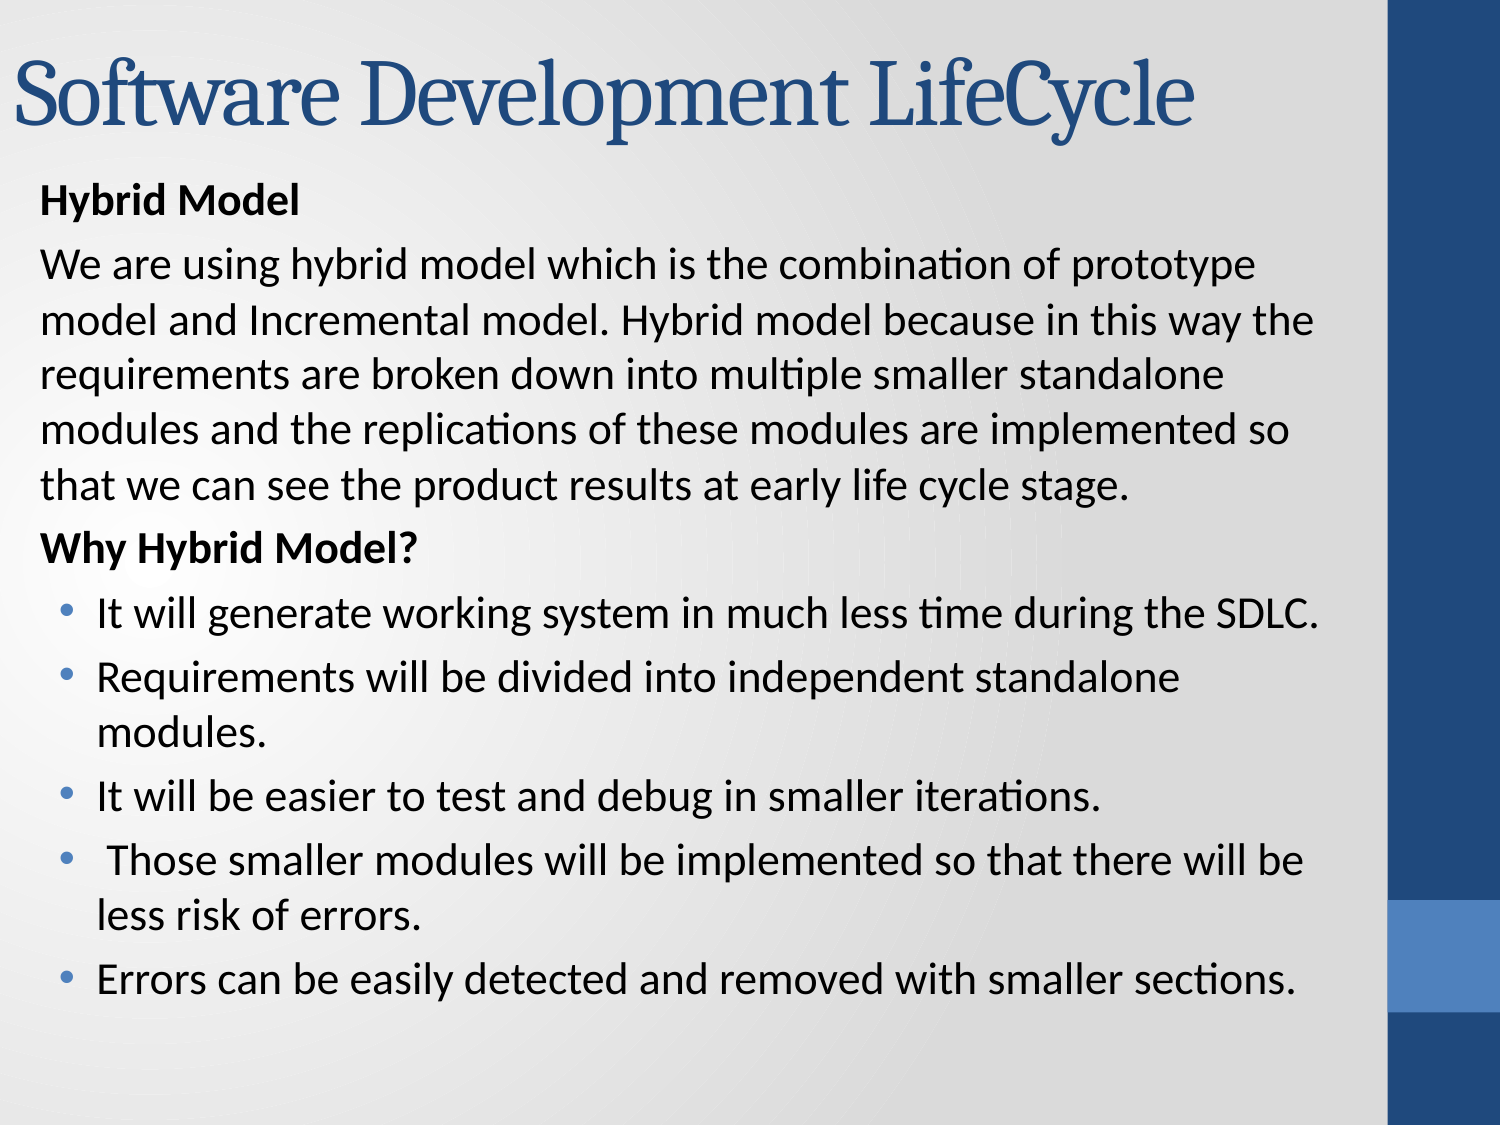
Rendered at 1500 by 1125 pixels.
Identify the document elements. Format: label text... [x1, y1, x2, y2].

list Hybrid Model We are using hybrid model which is the combination of prototype model and Incremental model. Hybrid model because in this way the requirements are broken down into multiple smaller standalone modules and the replications of these modules are implemented so that we can see the product results at early life cycle stage. Why Hybrid Model? It will generate working system in much less time during the SDLC. Requirements will be divided into independent standalone modules. It will be easier to test and debug in smaller iterations. Those smaller modules will be implemented so that there will be less risk of errors. Errors can be easily detected and removed with smaller sections. [24, 162, 1363, 1100]
title Software Development LifeCycle [0, 0, 1388, 175]
